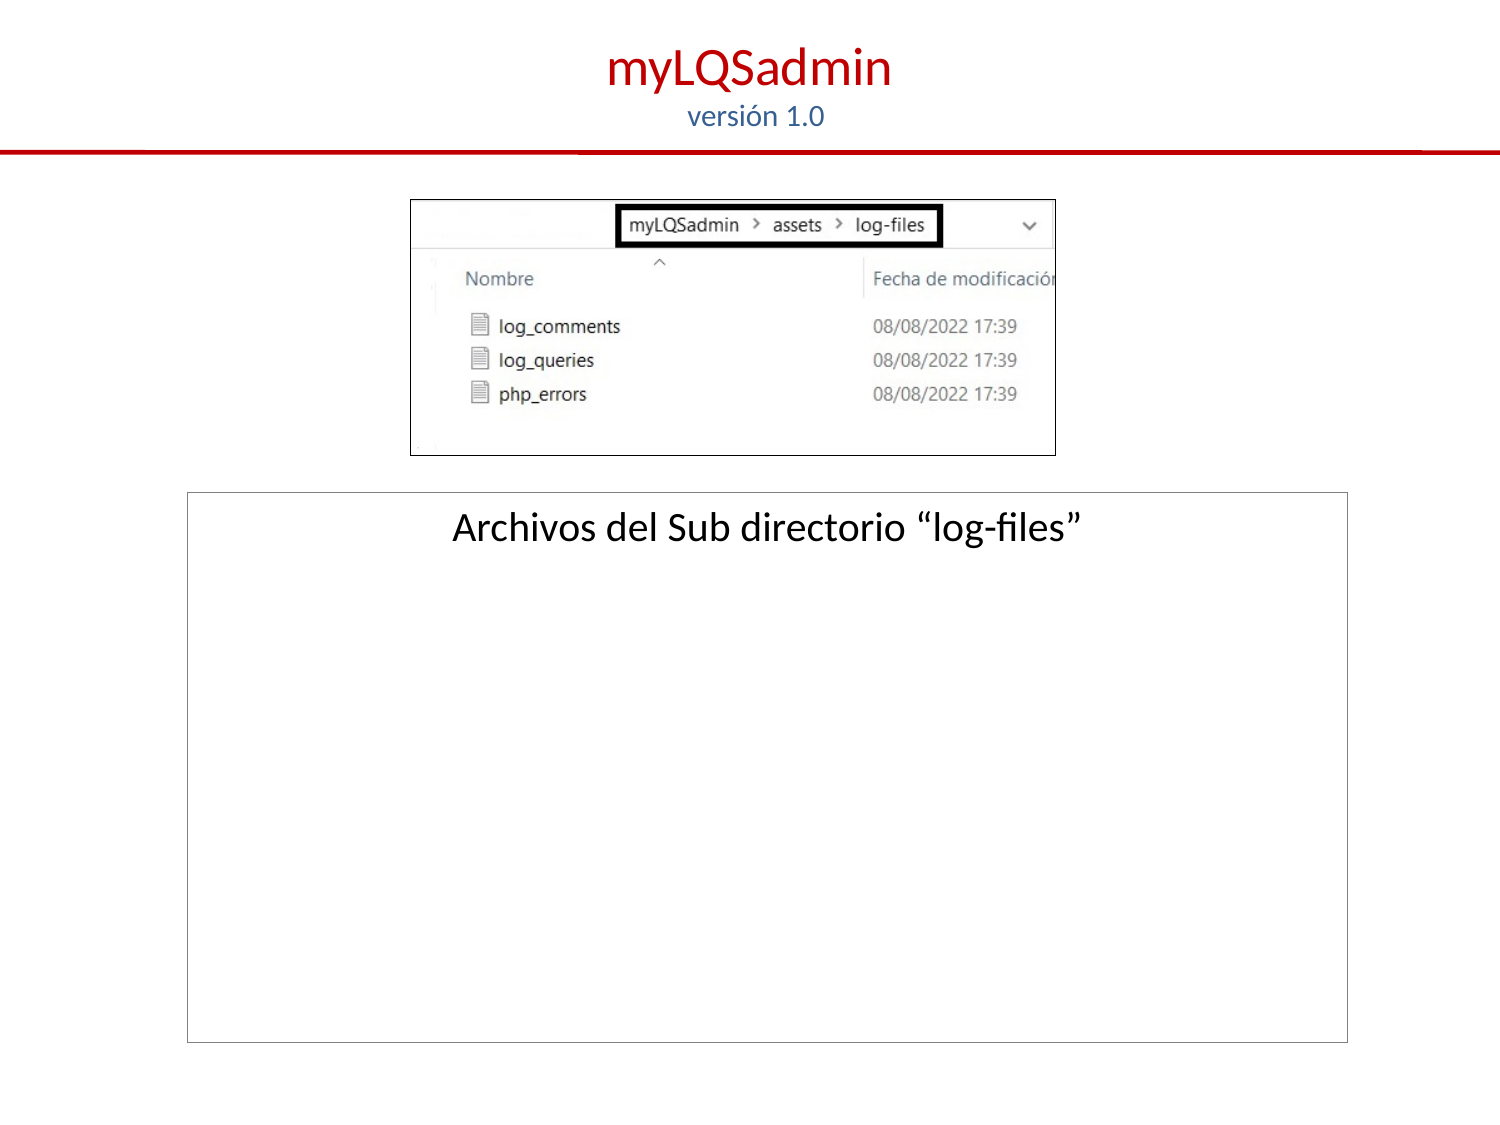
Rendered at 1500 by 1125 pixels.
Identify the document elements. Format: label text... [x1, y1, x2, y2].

title myLQSadmin versión 1.0 [46, 23, 1465, 141]
picture [409, 198, 1056, 456]
subtitle Archivos del Sub directorio “log-files” [187, 492, 1348, 1043]
